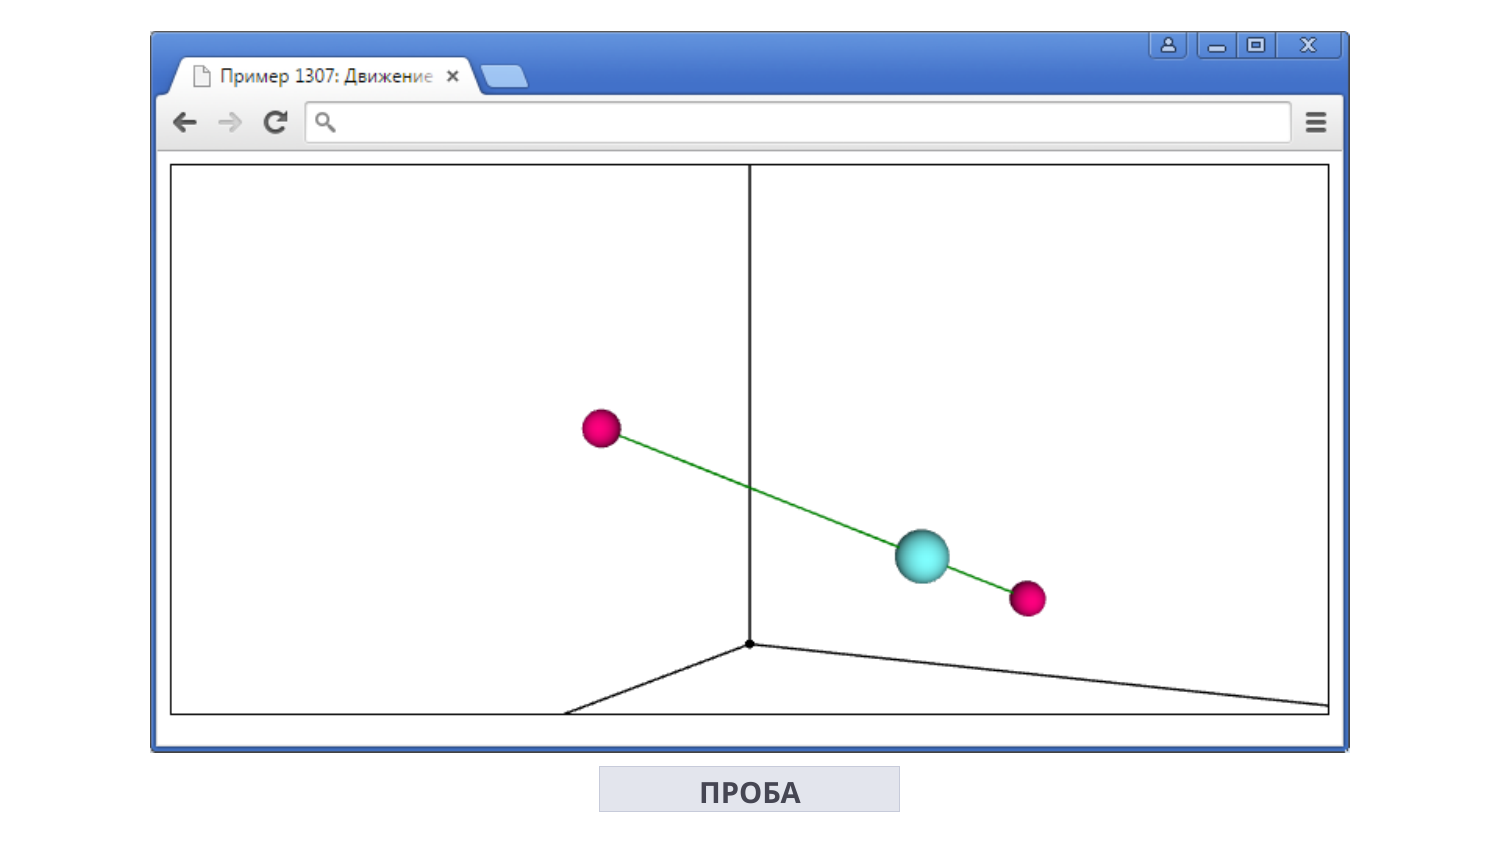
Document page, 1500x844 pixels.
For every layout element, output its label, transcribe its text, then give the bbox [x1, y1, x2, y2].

text_box ПРОБА [599, 766, 900, 812]
picture [149, 31, 1351, 753]
